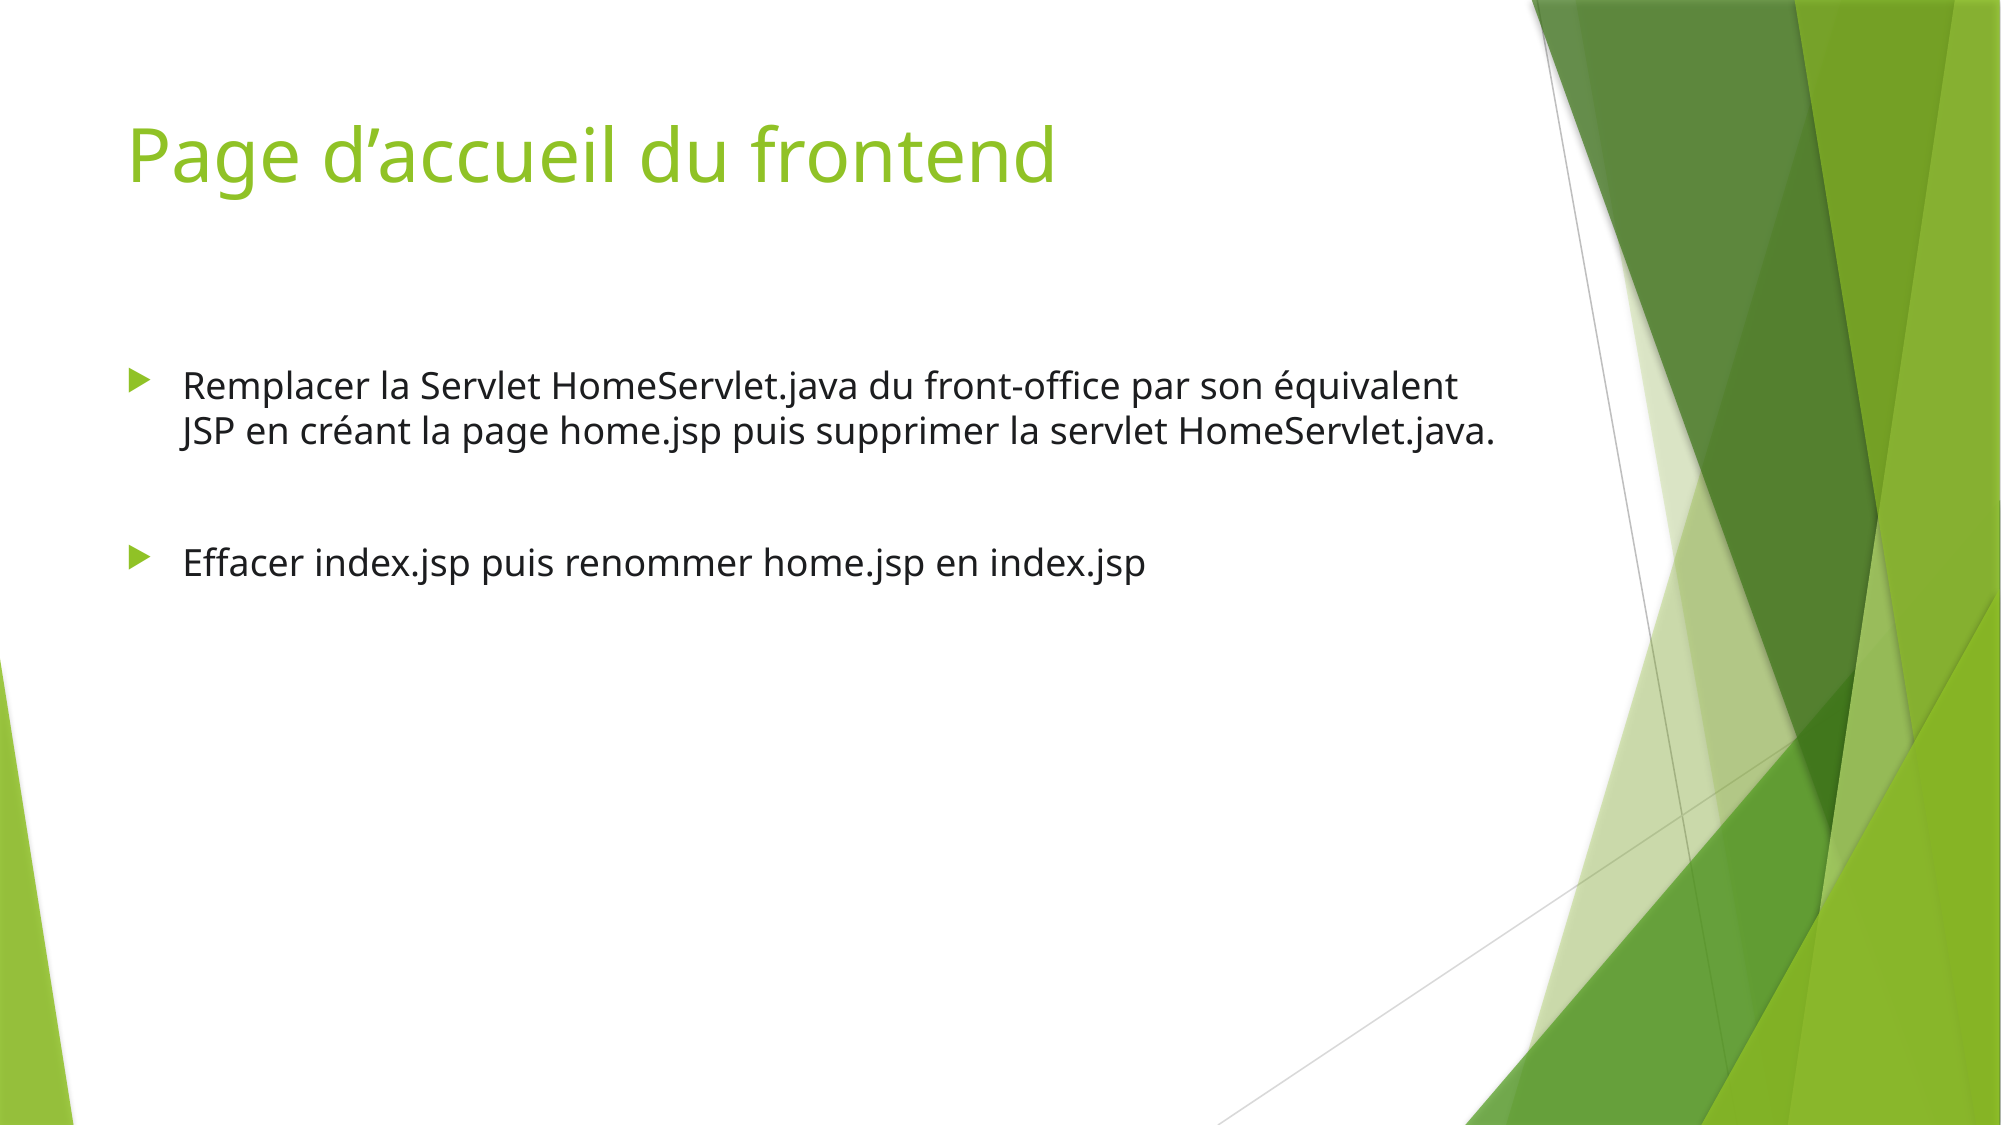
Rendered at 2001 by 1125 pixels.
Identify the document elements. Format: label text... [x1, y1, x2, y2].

list Remplacer la Servlet HomeServlet.java du front-office par son équivalent JSP en créant la page home.jsp puis supprimer la servlet HomeServlet.java. Effacer index.jsp puis renommer home.jsp en index.jsp [111, 354, 1522, 992]
title Page d’accueil du frontend [111, 99, 1522, 317]
